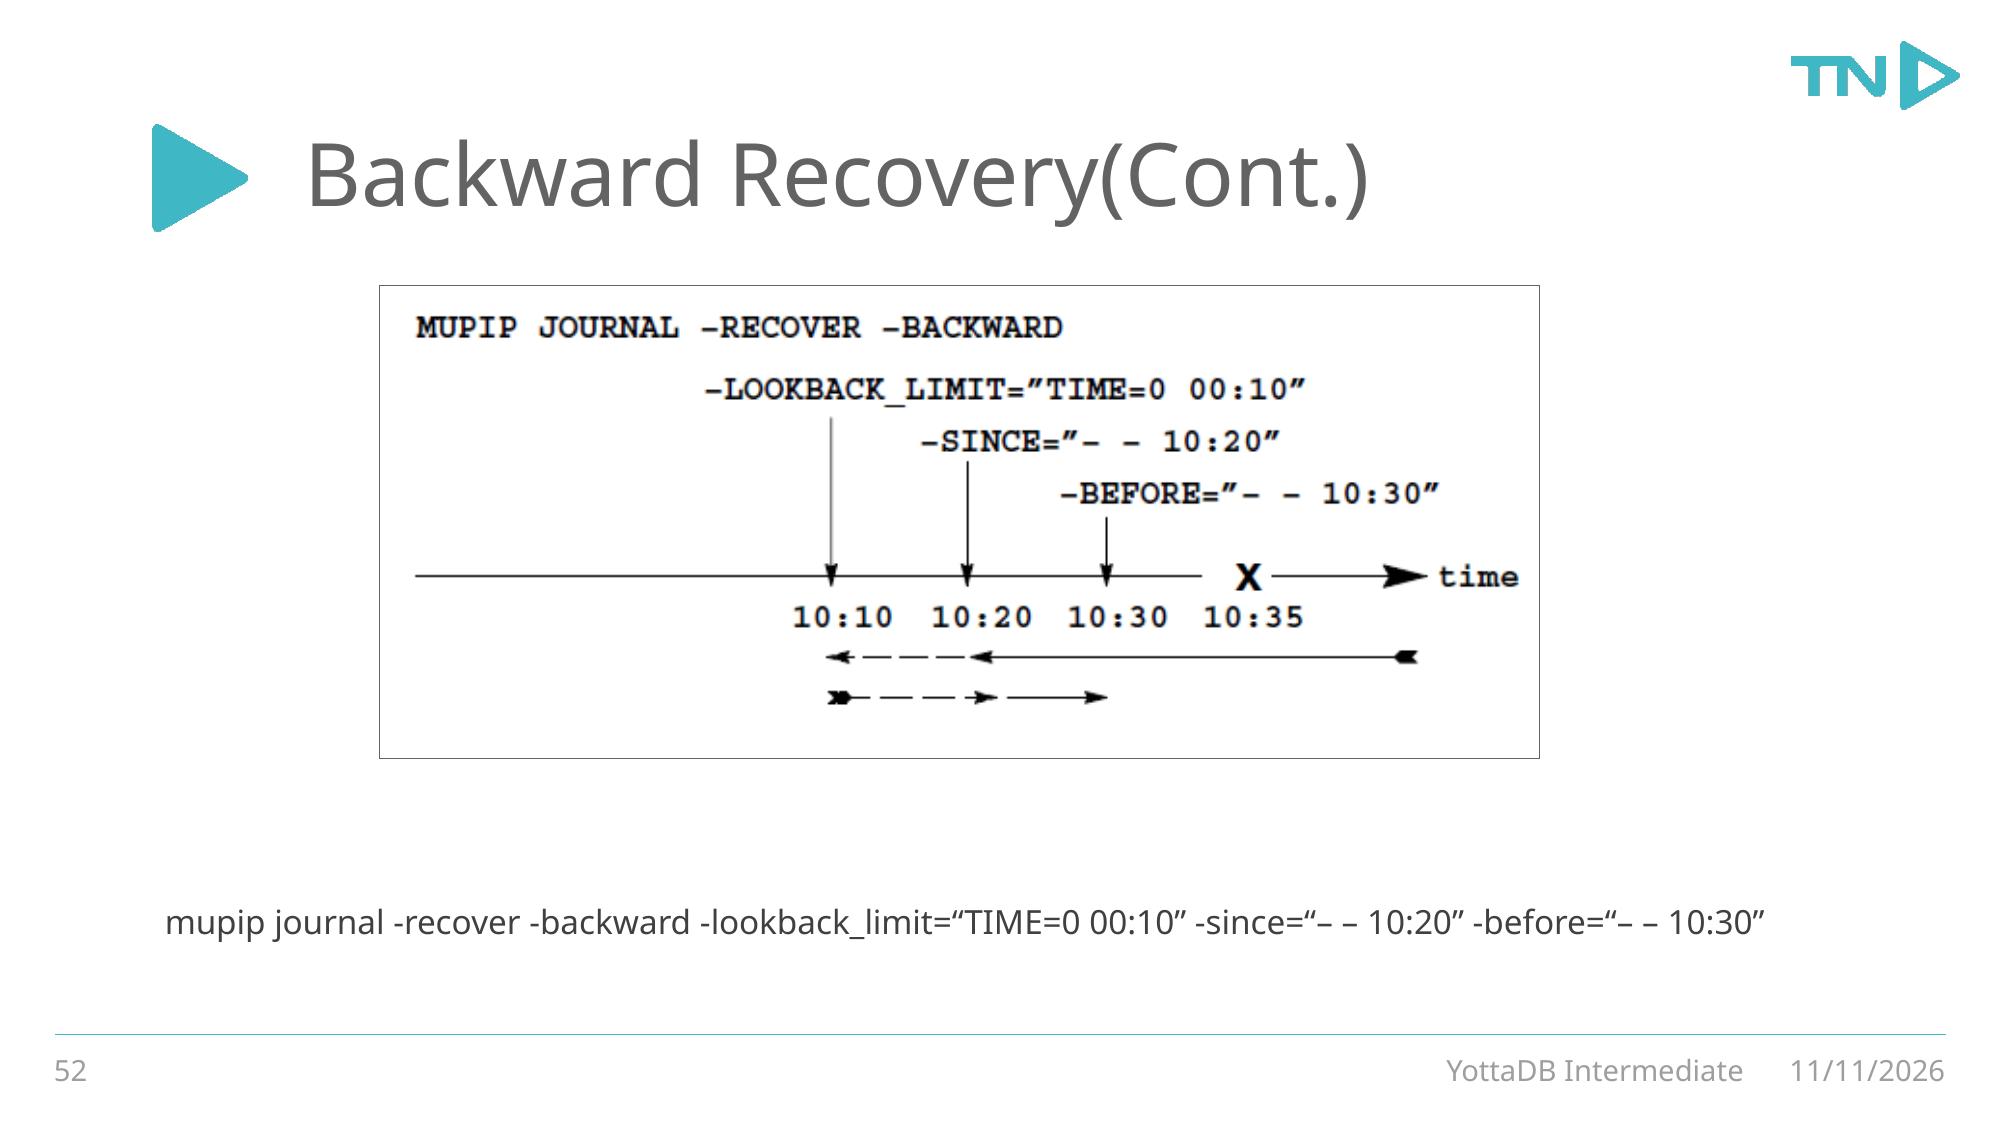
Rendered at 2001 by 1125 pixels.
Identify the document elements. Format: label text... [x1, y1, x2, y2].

title Backward Recovery(Cont.) [289, 124, 1590, 232]
picture [1791, 41, 1960, 110]
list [379, 284, 1540, 760]
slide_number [1762, 1042, 1961, 1103]
footer YottaDB Intermediate [1083, 1042, 1759, 1103]
picture [152, 124, 248, 232]
slide_number 52 [39, 1042, 156, 1103]
text_box mupip journal -recover -backward -lookback_limit=“TIME=0 00:10” -since=“– – 10:20” -before=“– – 10:30” [149, 893, 1919, 949]
